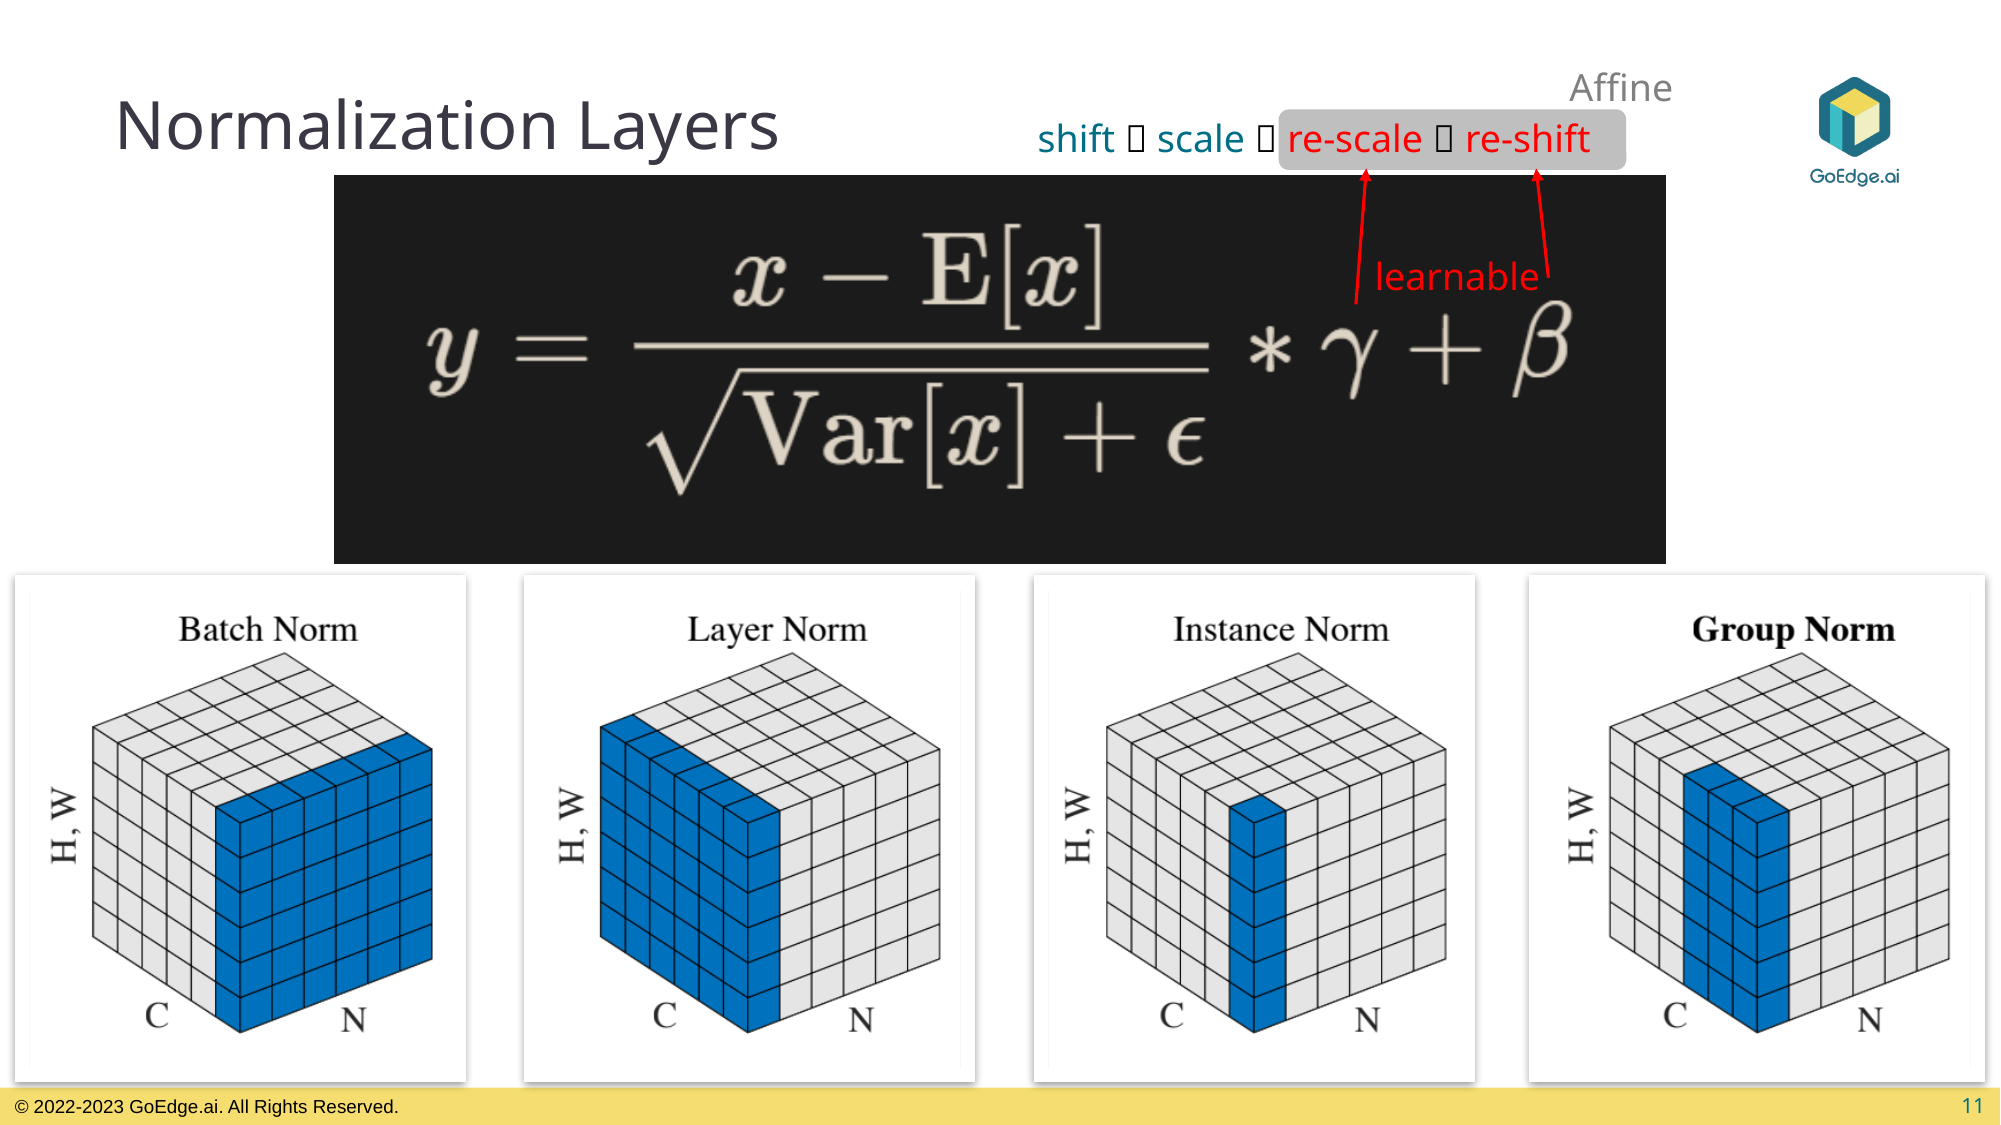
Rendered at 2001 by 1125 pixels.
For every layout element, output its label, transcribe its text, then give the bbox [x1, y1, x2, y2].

title Normalization Layers [99, 68, 1554, 189]
picture [1543, 589, 1971, 1068]
picture [29, 589, 452, 1068]
slide_number 11 [1899, 1088, 2000, 1125]
text_box shift  scale  re-scale  re-shift [1023, 107, 1606, 168]
picture [1048, 589, 1461, 1068]
title Normalization Layers [1549, 68, 1751, 189]
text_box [1536, 168, 1549, 278]
picture [1808, 68, 1900, 189]
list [334, 175, 1666, 564]
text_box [1355, 168, 1367, 305]
text_box Affine [1554, 56, 1689, 116]
picture [538, 589, 961, 1068]
